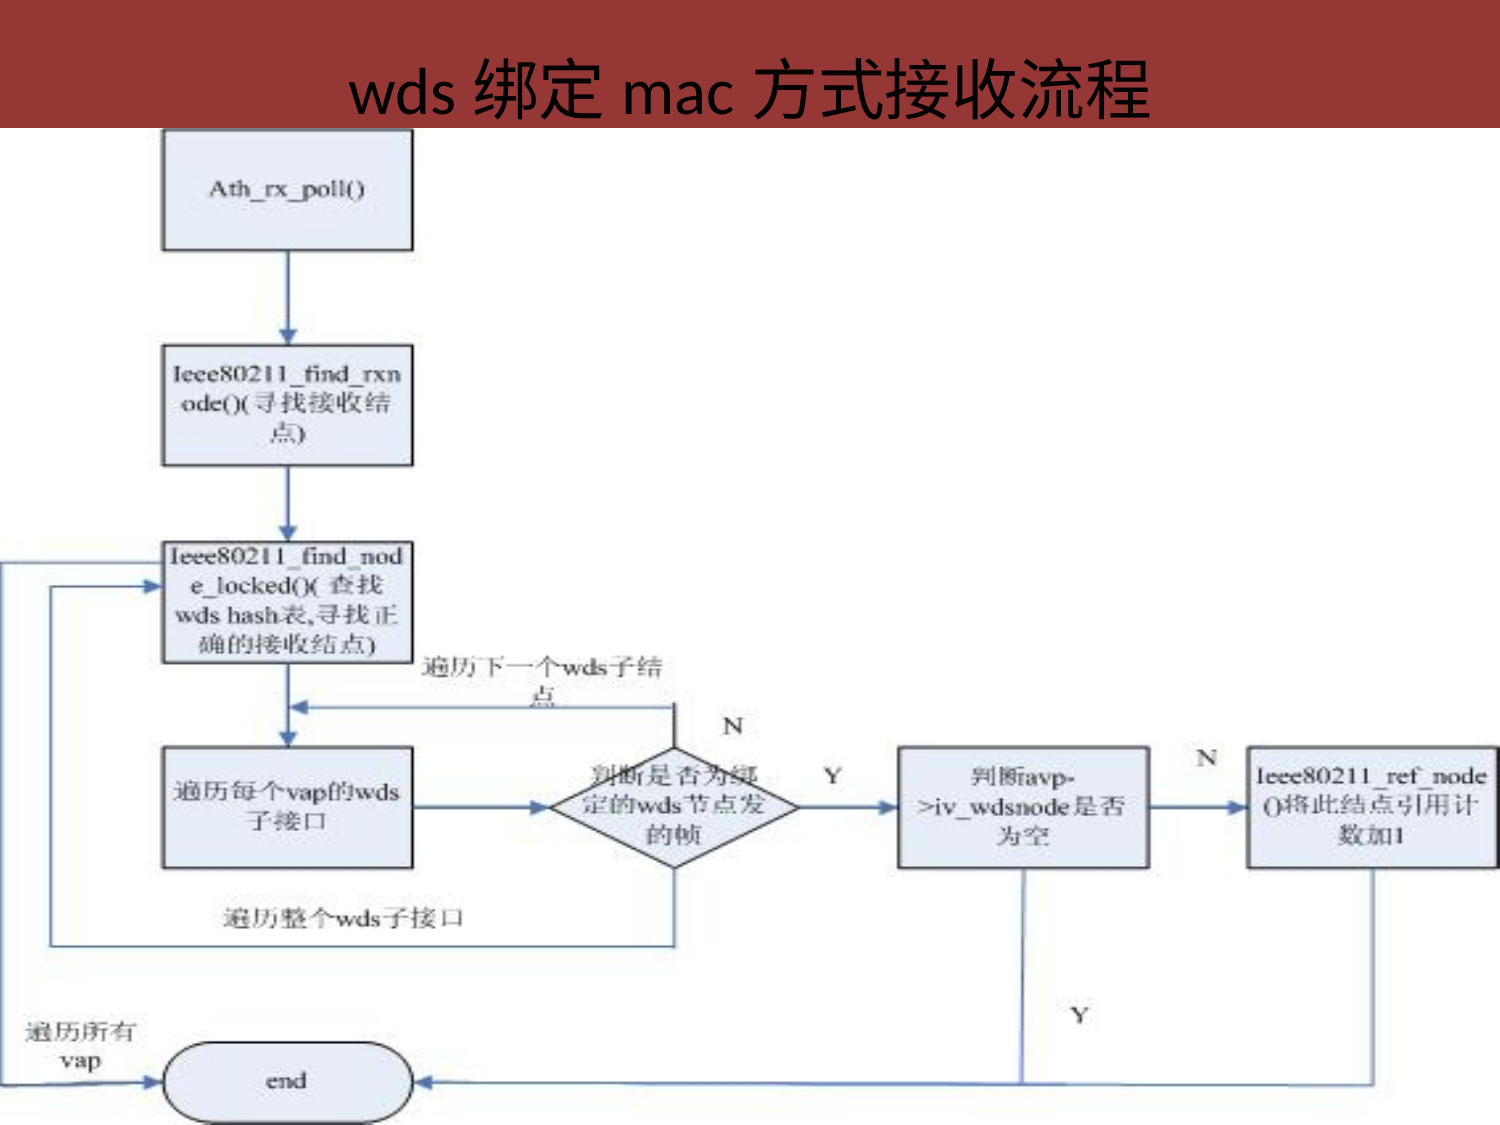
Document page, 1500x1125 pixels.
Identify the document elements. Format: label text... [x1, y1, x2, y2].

title wds绑定mac方式接收流程 [75, 0, 1425, 127]
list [0, 128, 1500, 1125]
